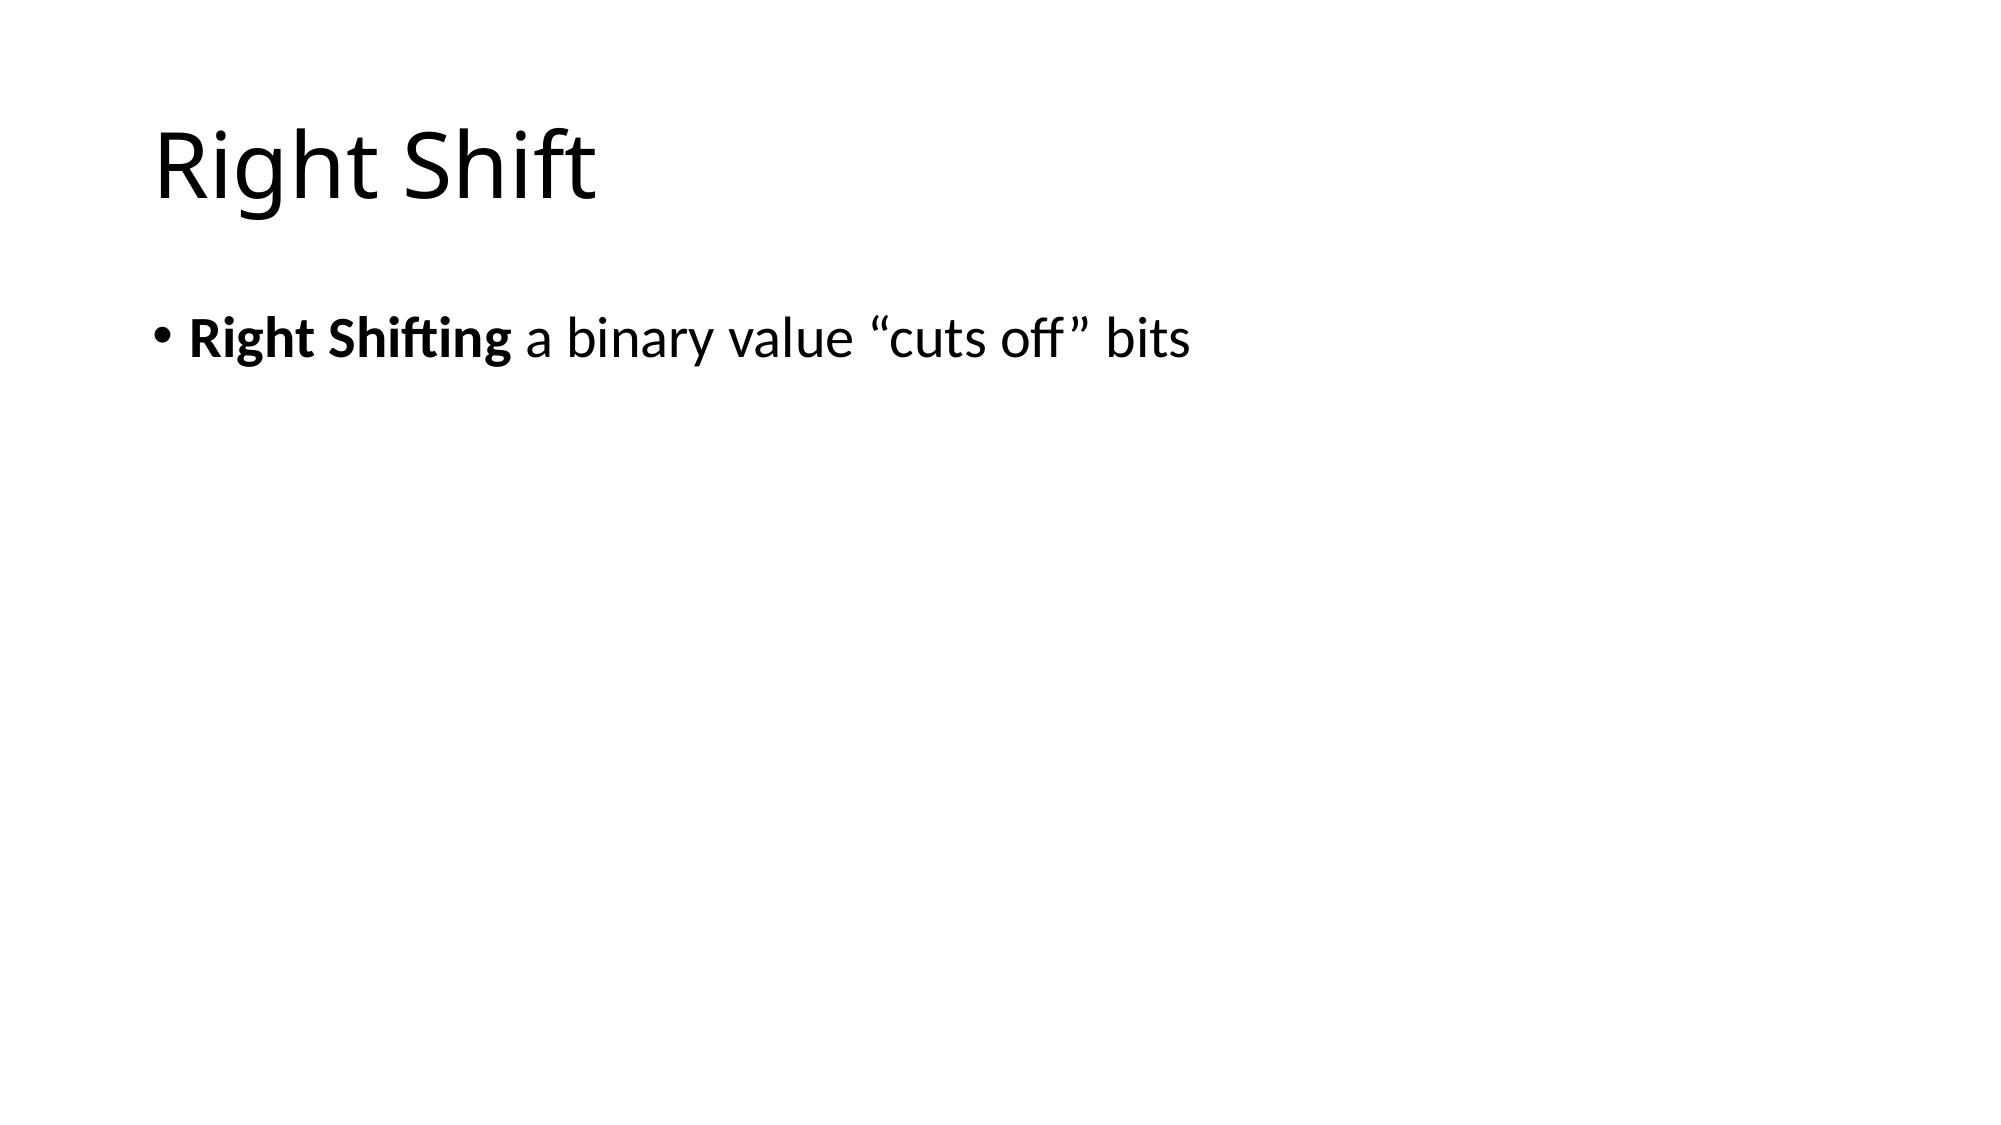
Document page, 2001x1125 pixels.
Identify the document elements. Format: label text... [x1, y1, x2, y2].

list Right Shifting a binary value “cuts off” bits [137, 299, 1863, 1014]
title Right Shift [137, 59, 1863, 278]
